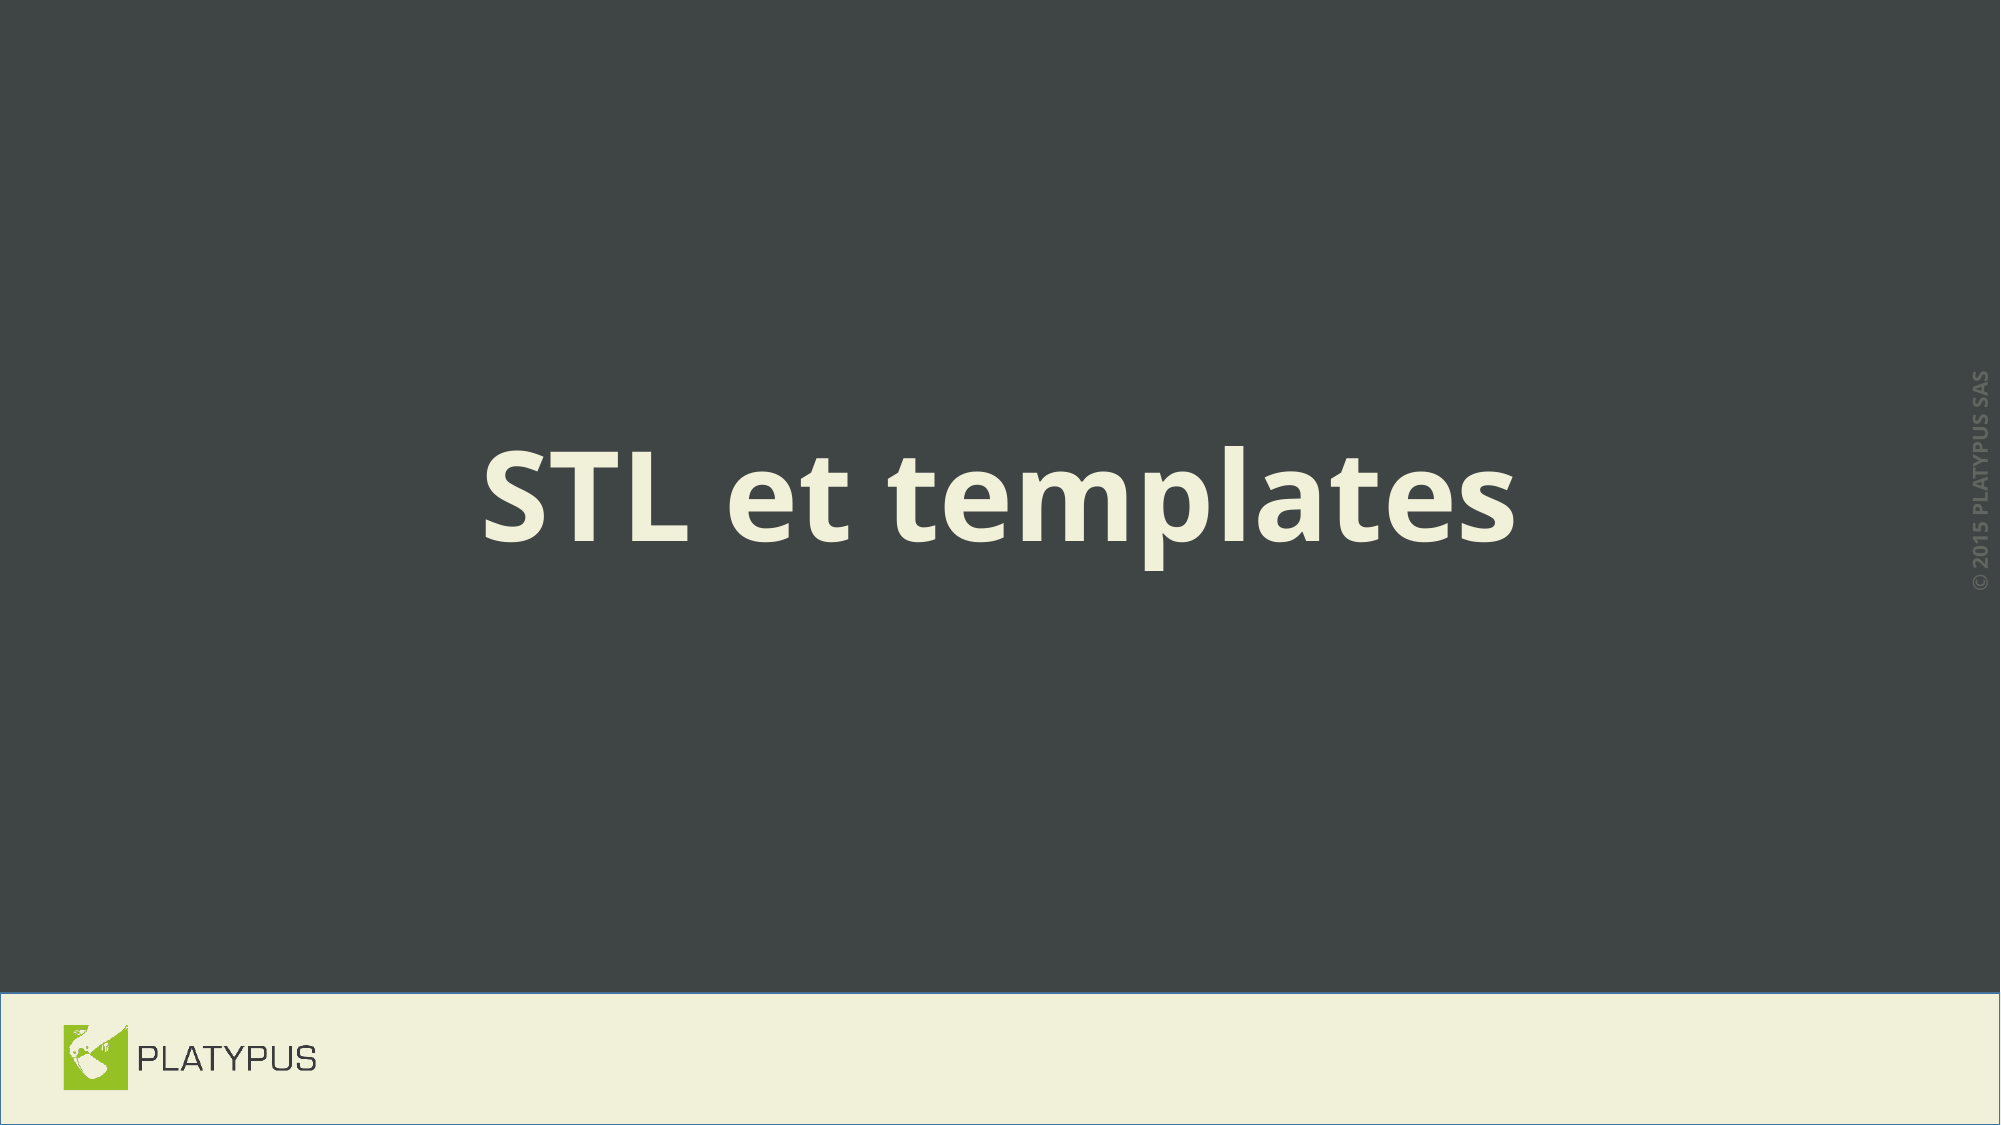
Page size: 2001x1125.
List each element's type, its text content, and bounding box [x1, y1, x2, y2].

title STL et templates [249, 184, 1750, 576]
picture [59, 1018, 322, 1093]
